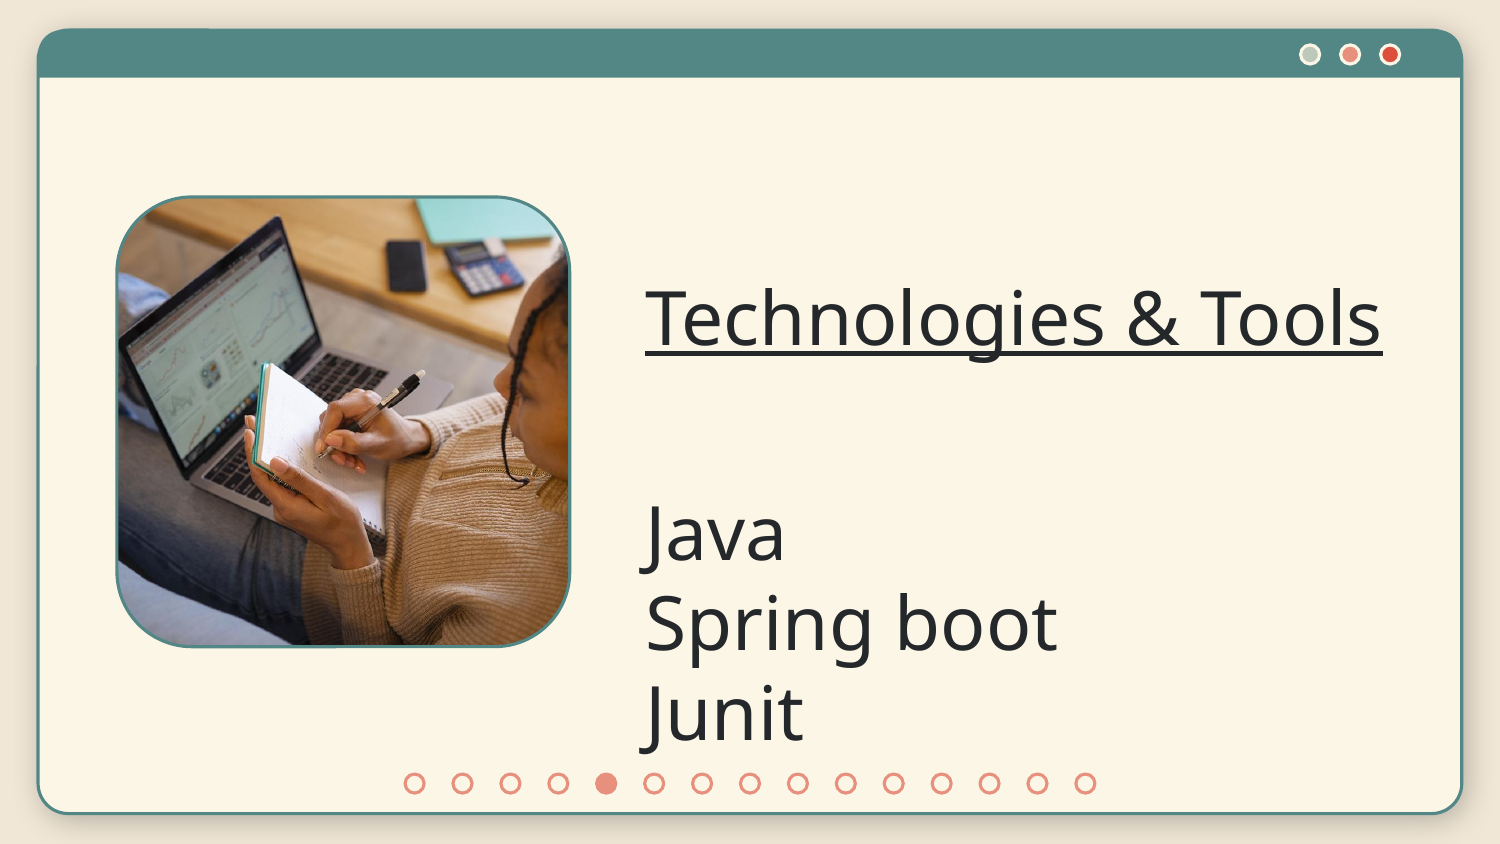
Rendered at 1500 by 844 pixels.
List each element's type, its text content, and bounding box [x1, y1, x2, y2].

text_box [404, 773, 1096, 794]
title Technologies & Tools Java Spring boot Junit [630, 230, 1415, 364]
picture [116, 196, 570, 647]
